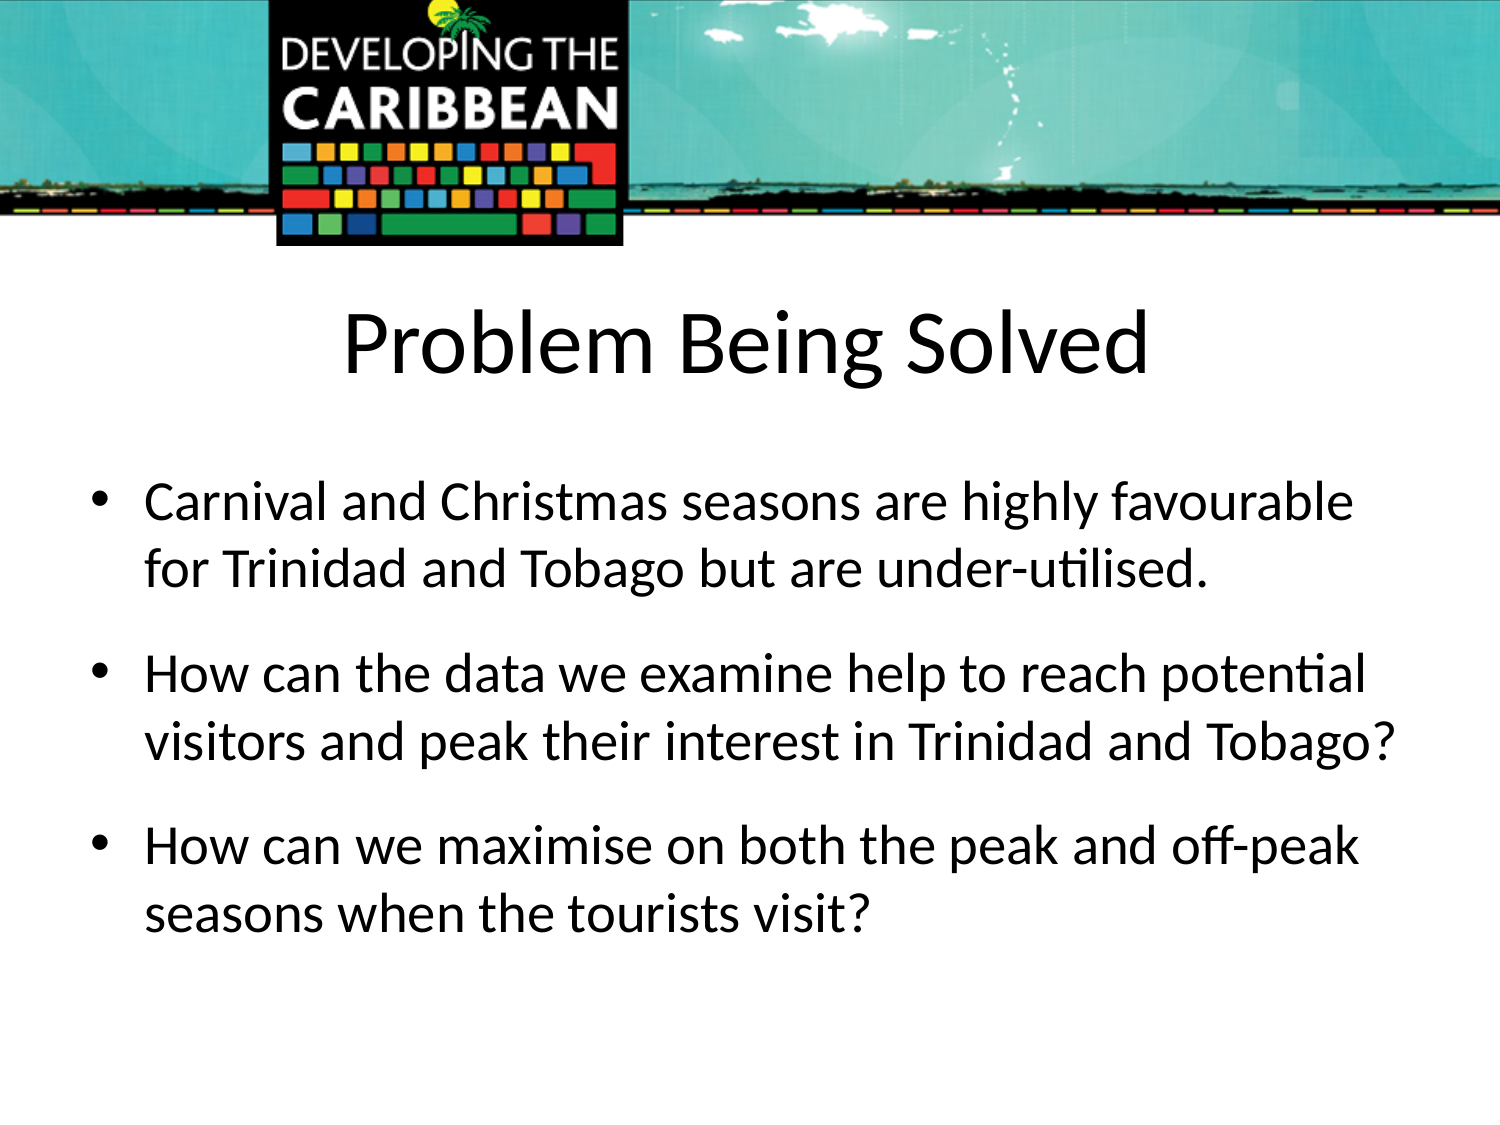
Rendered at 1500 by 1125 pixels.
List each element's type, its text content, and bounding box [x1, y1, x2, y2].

picture [0, 0, 1500, 246]
title Problem Being Solved [72, 255, 1423, 431]
list Carnival and Christmas seasons are highly favourable for Trinidad and Tobago but are under-utilised. How can the data we examine help to reach potential visitors and peak their interest in Trinidad and Tobago? How can we maximise on both the peak and off-peak seasons when the tourists visit? [75, 456, 1425, 1005]
